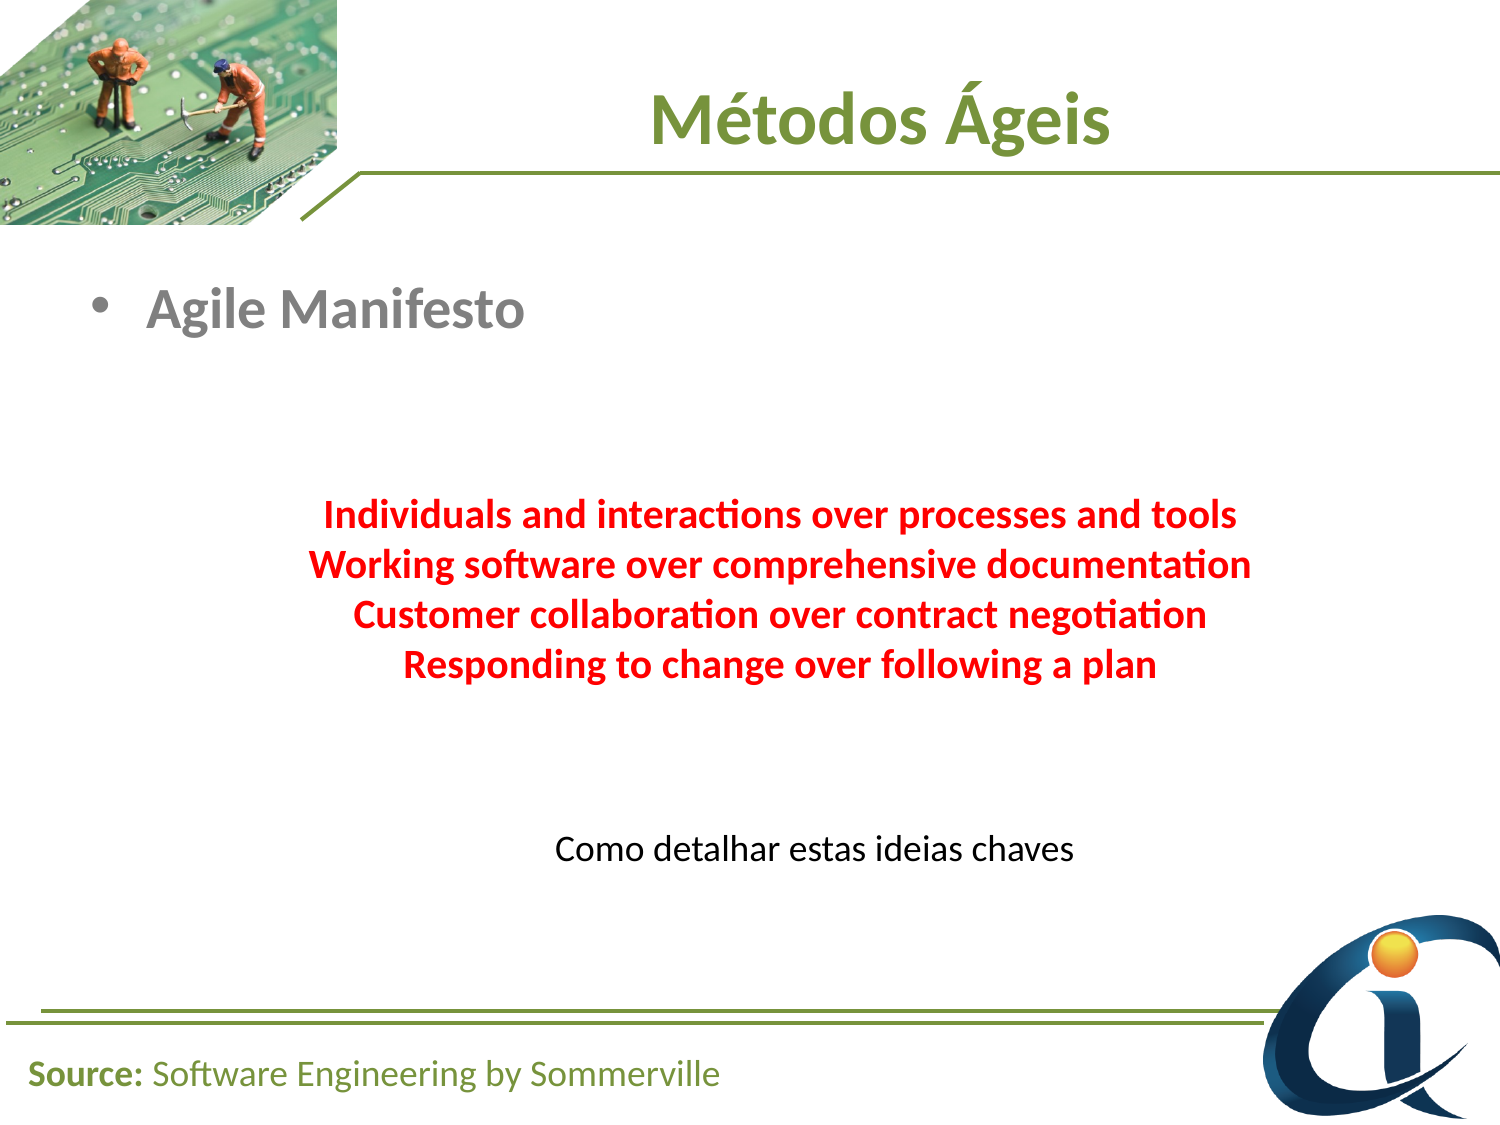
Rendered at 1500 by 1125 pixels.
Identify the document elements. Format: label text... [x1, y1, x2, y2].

title Métodos Ágeis [336, 20, 1425, 209]
text_box Como detalhar estas ideias chaves [540, 816, 1090, 877]
list Agile Manifesto [75, 262, 1425, 398]
text_box Individuals and interactions over processes and tools Working software over comprehensive documentation Customer collaboration over contract negotiation Responding to change over following a plan [293, 479, 1268, 695]
picture [0, 0, 337, 225]
picture [1263, 915, 1500, 1119]
